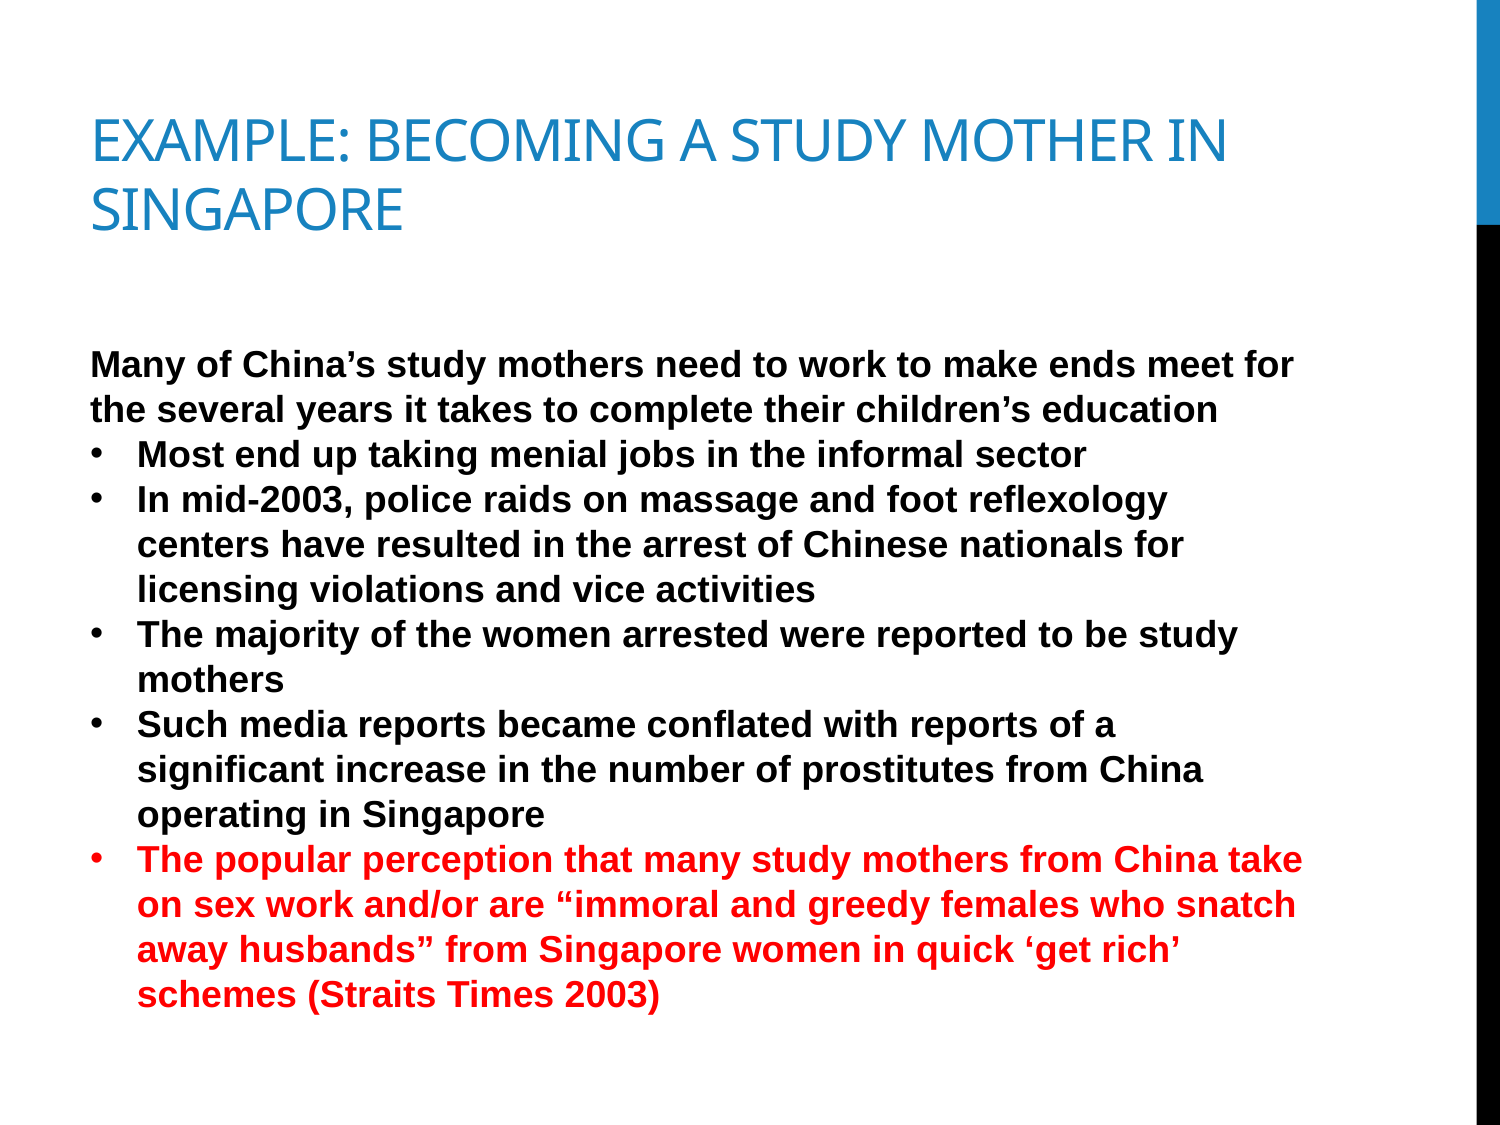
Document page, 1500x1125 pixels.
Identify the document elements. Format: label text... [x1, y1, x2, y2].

title Example: becoming a study mother in Singapore [75, 25, 1480, 250]
list Many of China’s study mothers need to work to make ends meet for the several years it takes to complete their children’s education Most end up taking menial jobs in the informal sector In mid-2003, police raids on massage and foot reflexology centers have resulted in the arrest of Chinese nationals for licensing violations and vice activities The majority of the women arrested were reported to be study mothers Such media reports became conflated with reports of a significant increase in the number of prostitutes from China operating in Singapore The popular perception that many study mothers from China take on sex work and/or are “immoral and greedy females who snatch away husbands” from Singapore women in quick ‘get rich’ schemes (Straits Times 2003) [75, 287, 1325, 1005]
